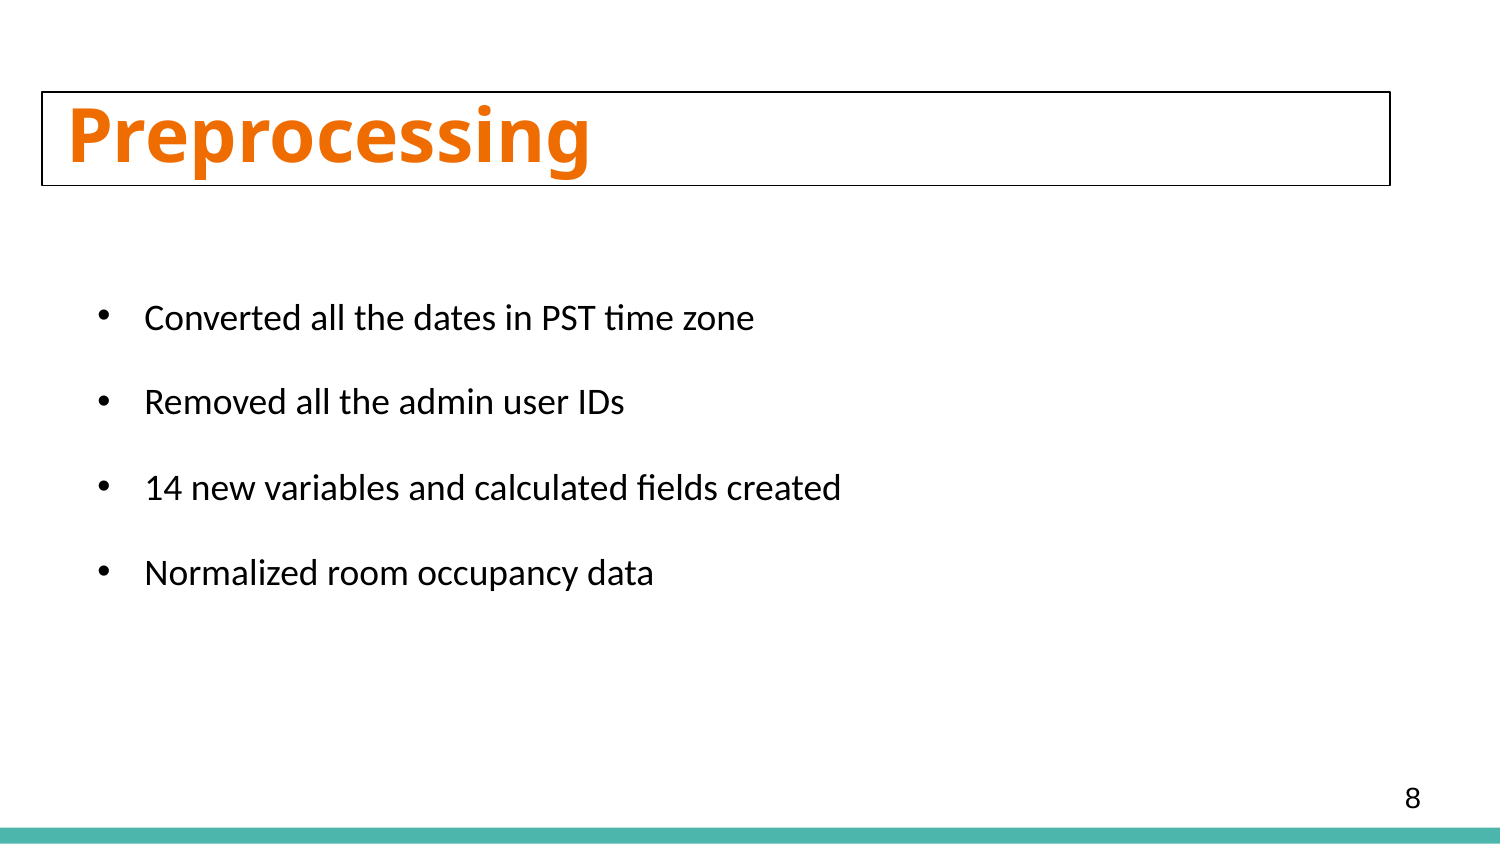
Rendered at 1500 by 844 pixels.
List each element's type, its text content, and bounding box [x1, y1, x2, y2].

slide_number 8 [1389, 764, 1480, 830]
text_box [41, 92, 1390, 186]
title Preprocessing [51, 72, 1449, 189]
list Converted all the dates in PST time zone Removed all the admin user IDs 14 new variables and calculated fields created Normalized room occupancy data [51, 270, 1449, 813]
